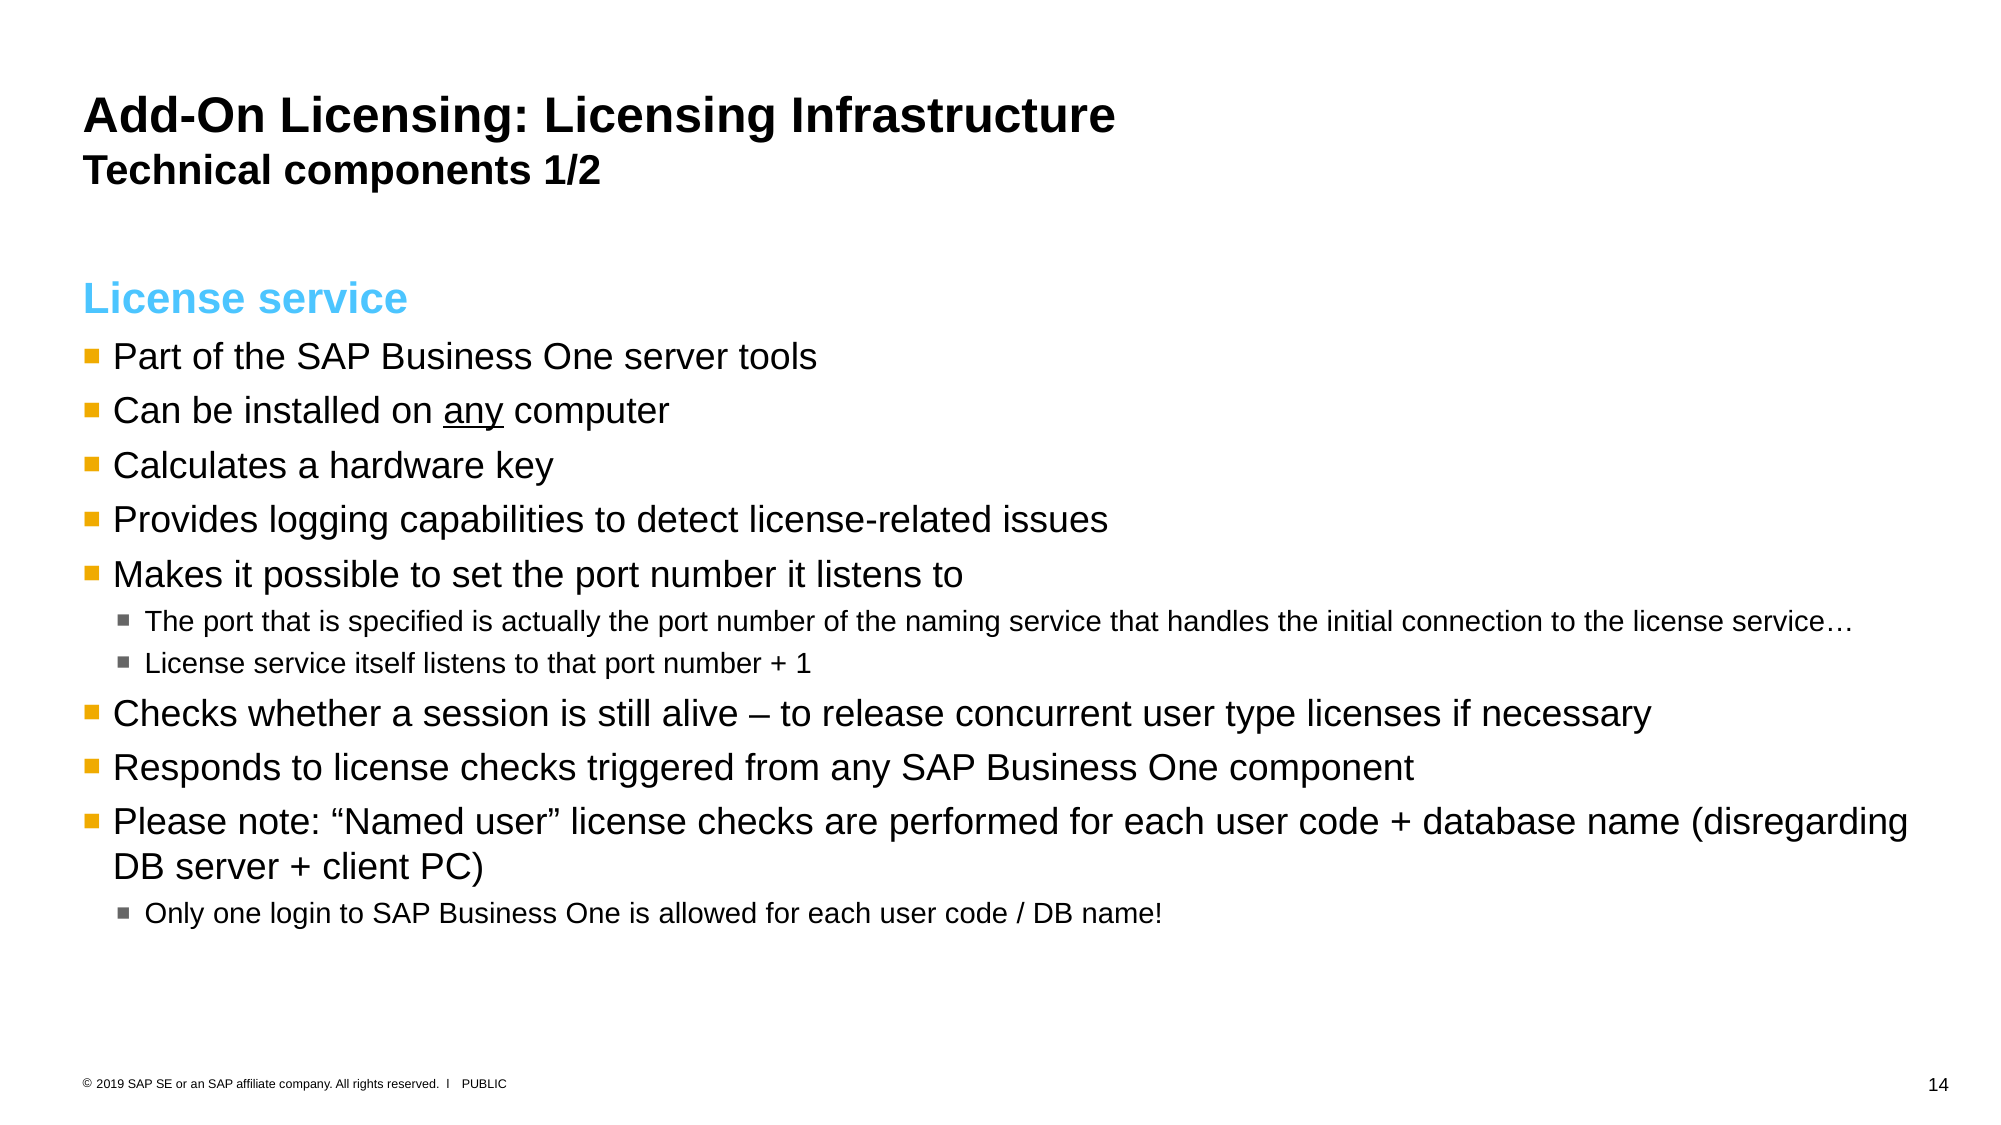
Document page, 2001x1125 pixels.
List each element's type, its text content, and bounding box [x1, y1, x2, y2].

text_box License service Part of the SAP Business One server tools Can be installed on any computer Calculates a hardware key Provides logging capabilities to detect license-related issues Makes it possible to set the port number it listens to The port that is specified is actually the port number of the naming service that handles the initial connection to the license service… License service itself listens to that port number + 1 Checks whether a session is still alive – to release concurrent user type licenses if necessary Responds to license checks triggered from any SAP Business One component Please note: “Named user” license checks are performed for each user code + database name (disregarding DB server + client PC) Only one login to SAP Business One is allowed for each user code / DB name! [82, 270, 1918, 930]
title Add-On Licensing: Licensing Infrastructure Technical components 1/2 [82, 82, 1918, 194]
